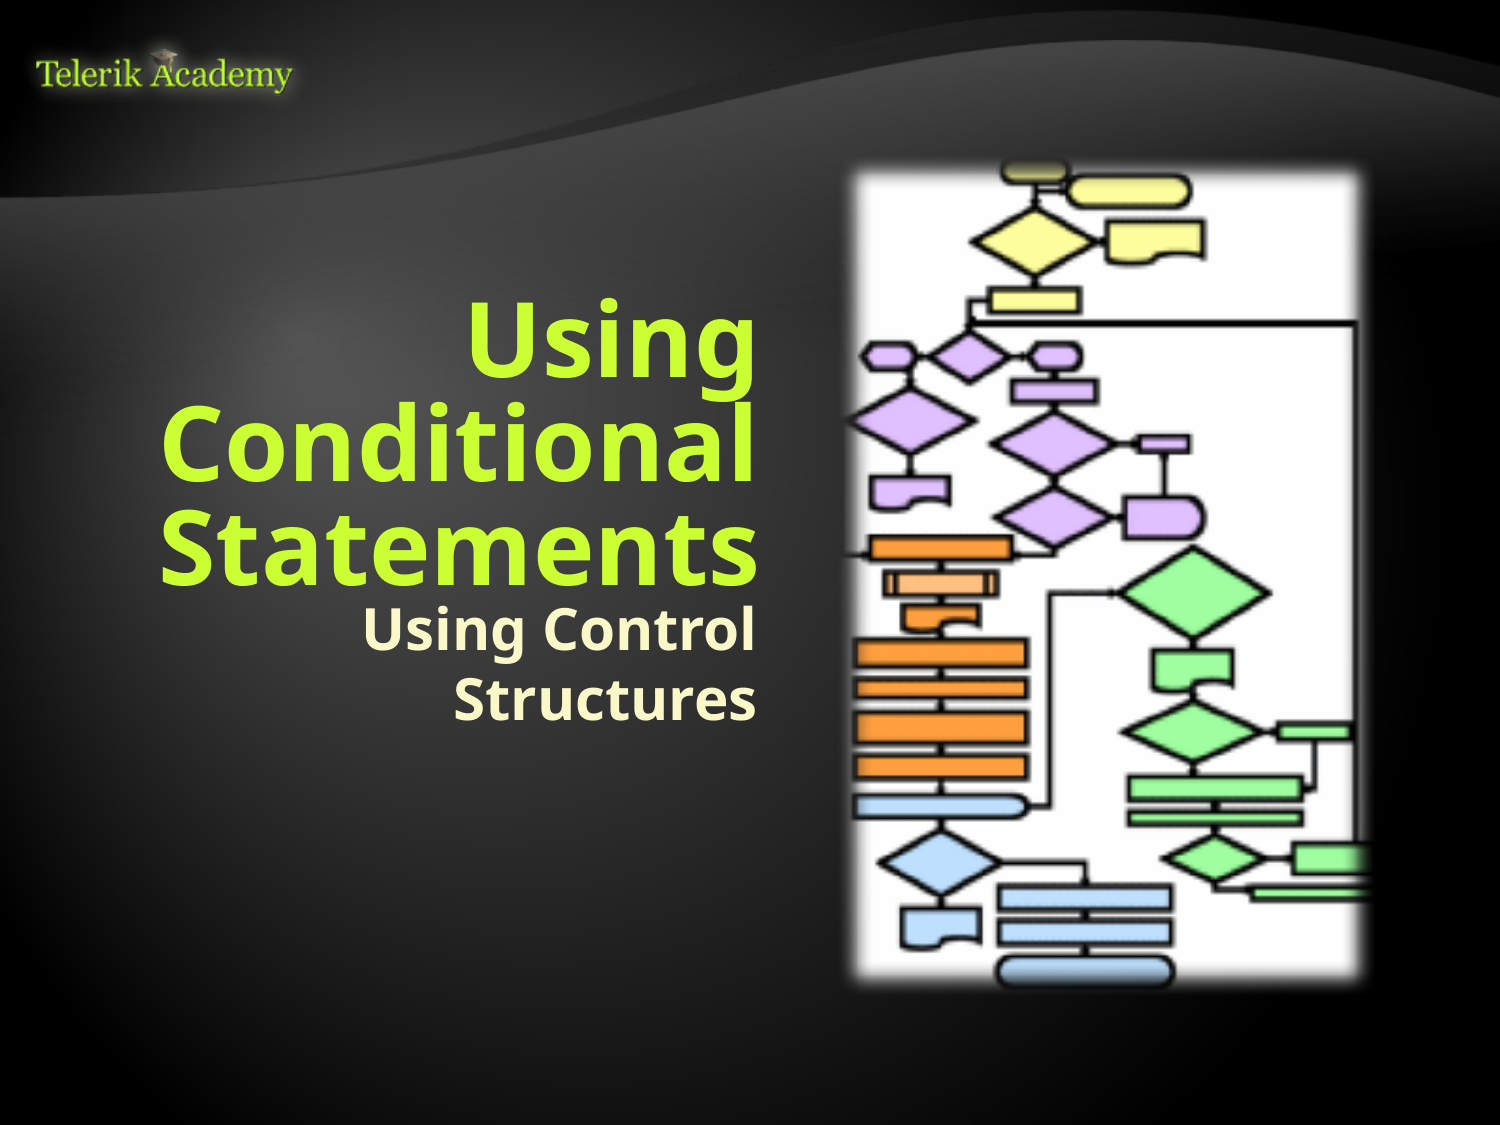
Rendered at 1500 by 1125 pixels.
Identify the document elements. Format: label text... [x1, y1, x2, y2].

subtitle Using Control Structures [45, 612, 758, 713]
picture [0, 0, 1500, 1125]
title Using Conditional Statements [62, 287, 775, 613]
